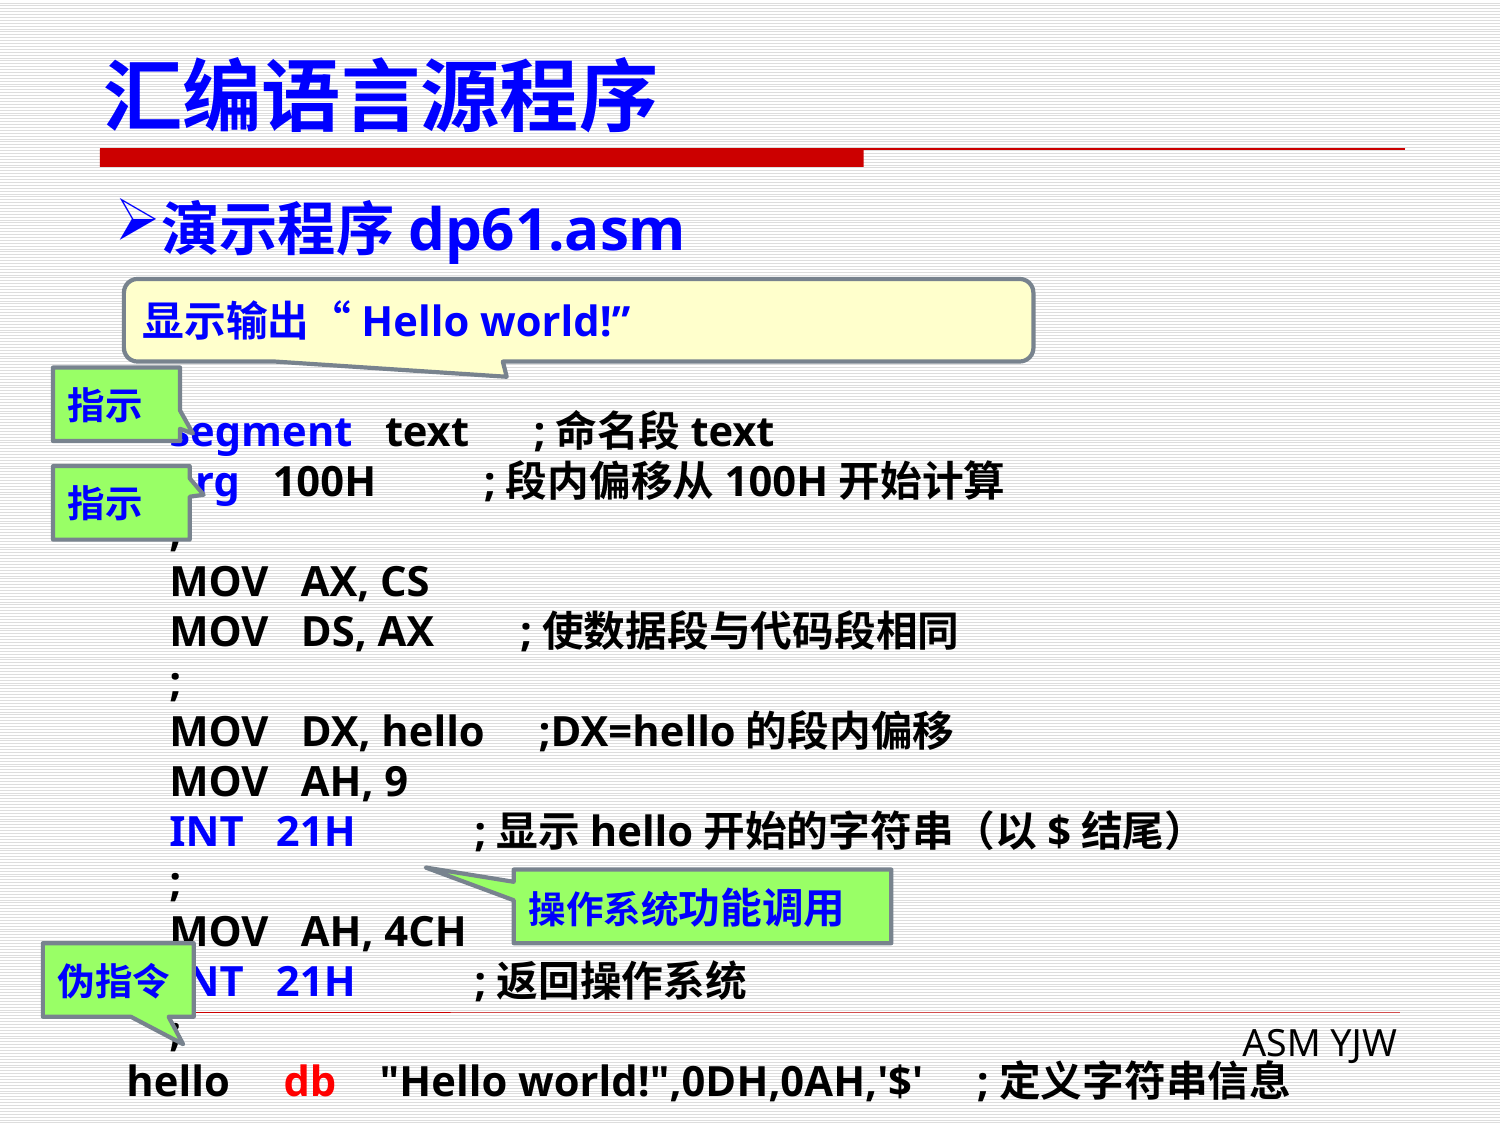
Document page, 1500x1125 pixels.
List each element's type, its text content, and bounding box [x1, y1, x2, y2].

text_box 演示程序dp61.asm [100, 184, 1400, 270]
text_box 指示 [50, 463, 206, 542]
title 汇编语言源程序 [88, 42, 1448, 149]
text_box 指示 [50, 365, 195, 444]
text_box 操作系统功能调用 [423, 865, 894, 946]
text_box segment text ;命名段text org 100H ;段内偏移从100H开始计算 ; MOV AX, CS MOV DS, AX ;使数据段与代码段相同 ; MOV DX, hello ;DX=hello的段内偏移 MOV AH, 9 INT 21H ;显示hello开始的字符串（以$结尾） ; MOV AH, 4CH INT 21H ;返回操作系统 ; hello db "Hello world!",0DH,0AH,'$' ;定义字符串信息 [111, 397, 1471, 1113]
text_box 显示输出“Hello world!” [121, 276, 1036, 379]
text_box 伪指令 [40, 941, 196, 1047]
